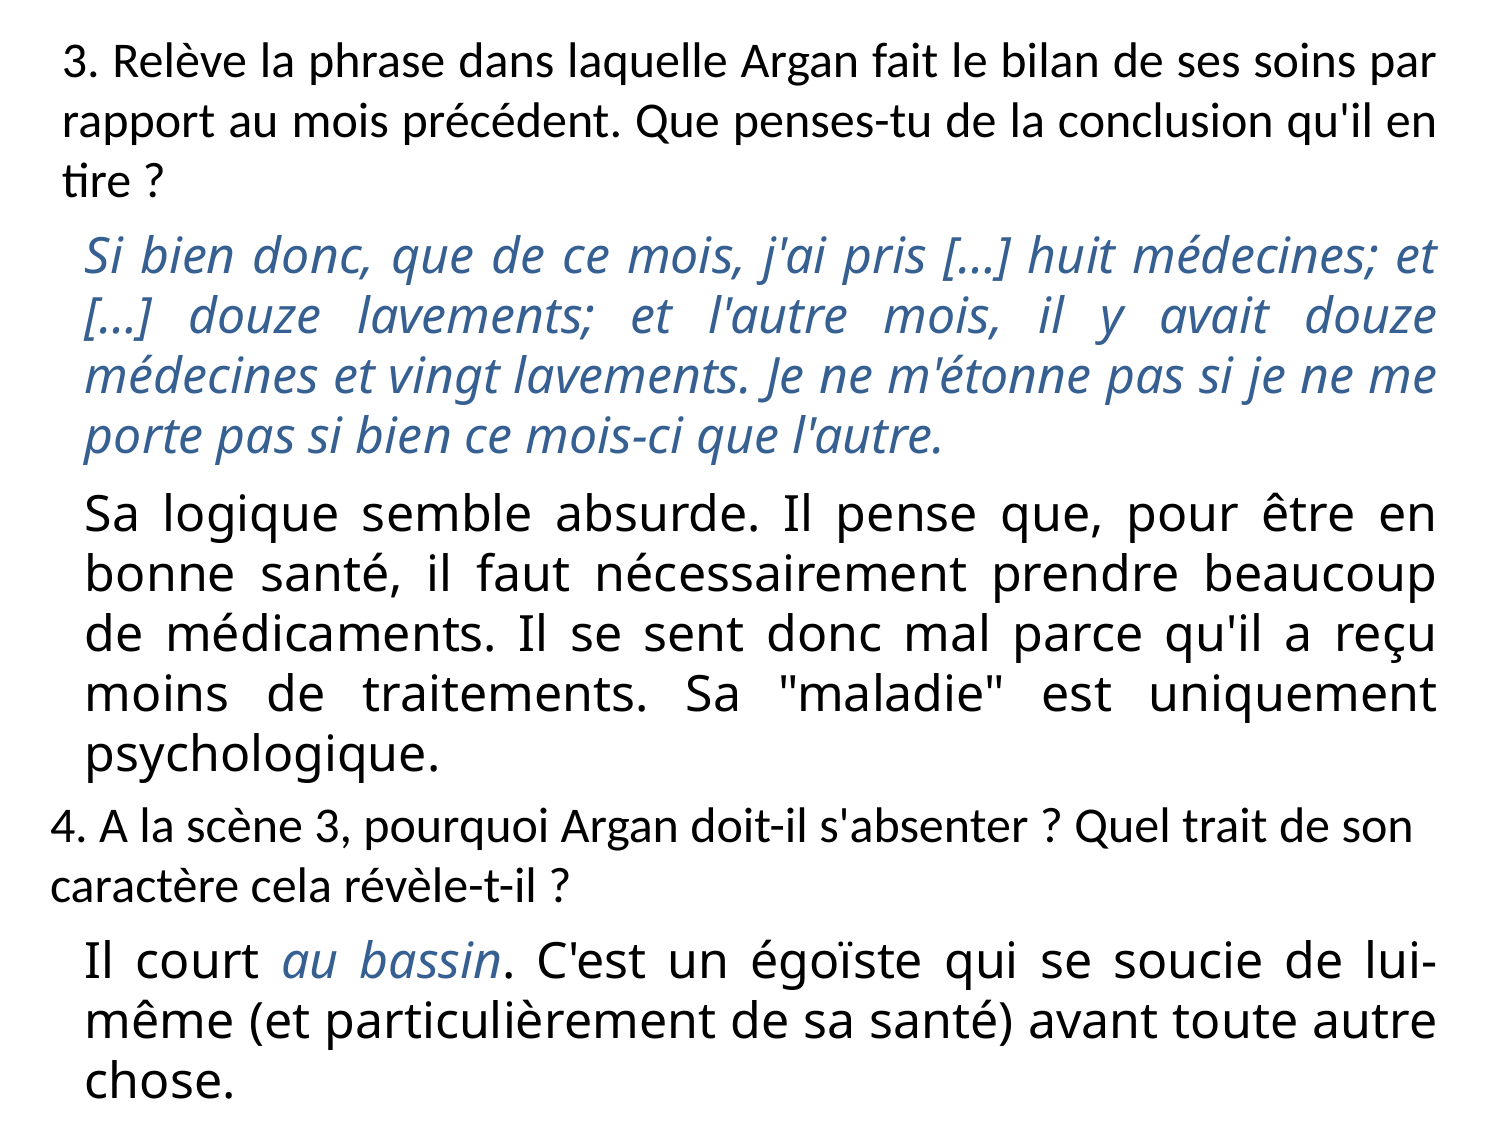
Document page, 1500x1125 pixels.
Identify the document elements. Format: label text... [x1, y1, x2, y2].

text_box 4. A la scène 3, pourquoi Argan doit-il s'absenter ? Quel trait de son caractère cela révèle-t-il ? [35, 785, 1430, 920]
text_box Il court au bassin. C'est un égoïste qui se soucie de lui-même (et particulièrement de sa santé) avant toute autre chose. [70, 920, 1454, 1116]
text_box Si bien donc, que de ce mois, j'ai pris […] huit médecines; et […] douze lavements; et l'autre mois, il y avait douze médecines et vingt lavements. Je ne m'étonne pas si je ne me porte pas si bien ce mois-ci que l'autre. [70, 215, 1453, 471]
text_box Sa logique semble absurde. Il pense que, pour être en bonne santé, il faut nécessairement prendre beaucoup de médicaments. Il se sent donc mal parce qu'il a reçu moins de traitements. Sa "maladie" est uniquement psychologique. [70, 473, 1453, 789]
text_box 3. Relève la phrase dans laquelle Argan fait le bilan de ses soins par rapport au mois précédent. Que penses-tu de la conclusion qu'il en tire ? [46, 20, 1454, 215]
